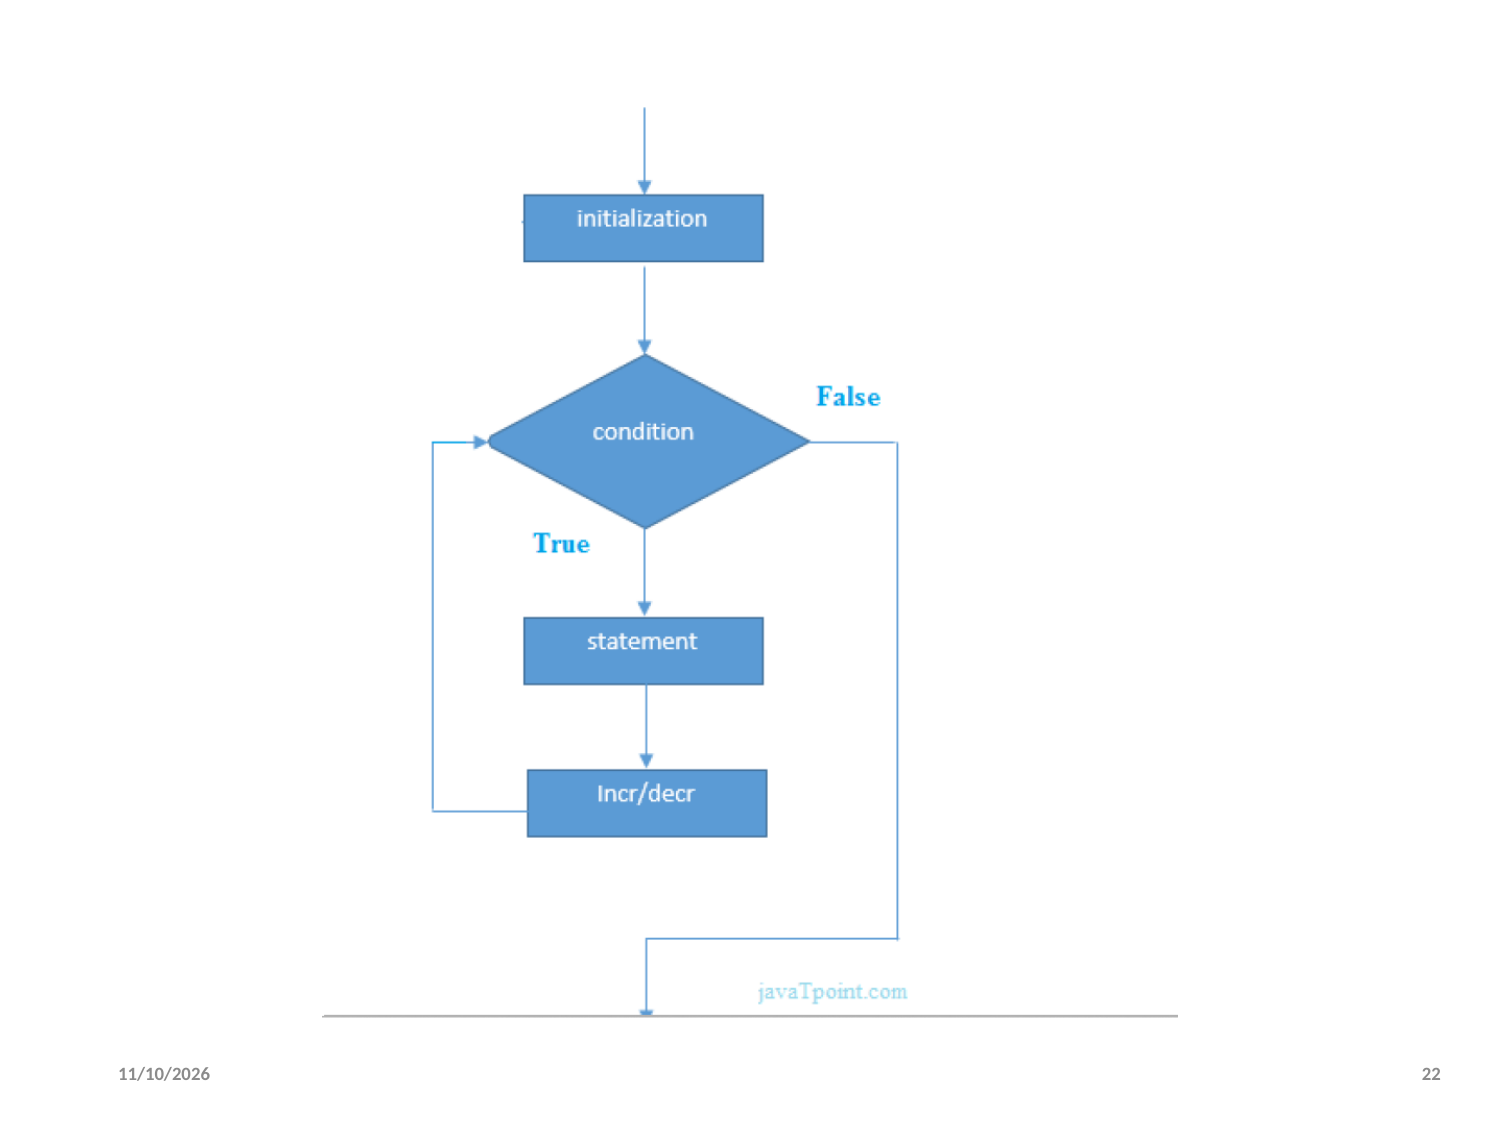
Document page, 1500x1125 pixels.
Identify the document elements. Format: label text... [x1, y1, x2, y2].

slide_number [103, 1042, 246, 1103]
picture [322, 107, 1178, 1018]
slide_number 22 [1396, 1042, 1456, 1103]
